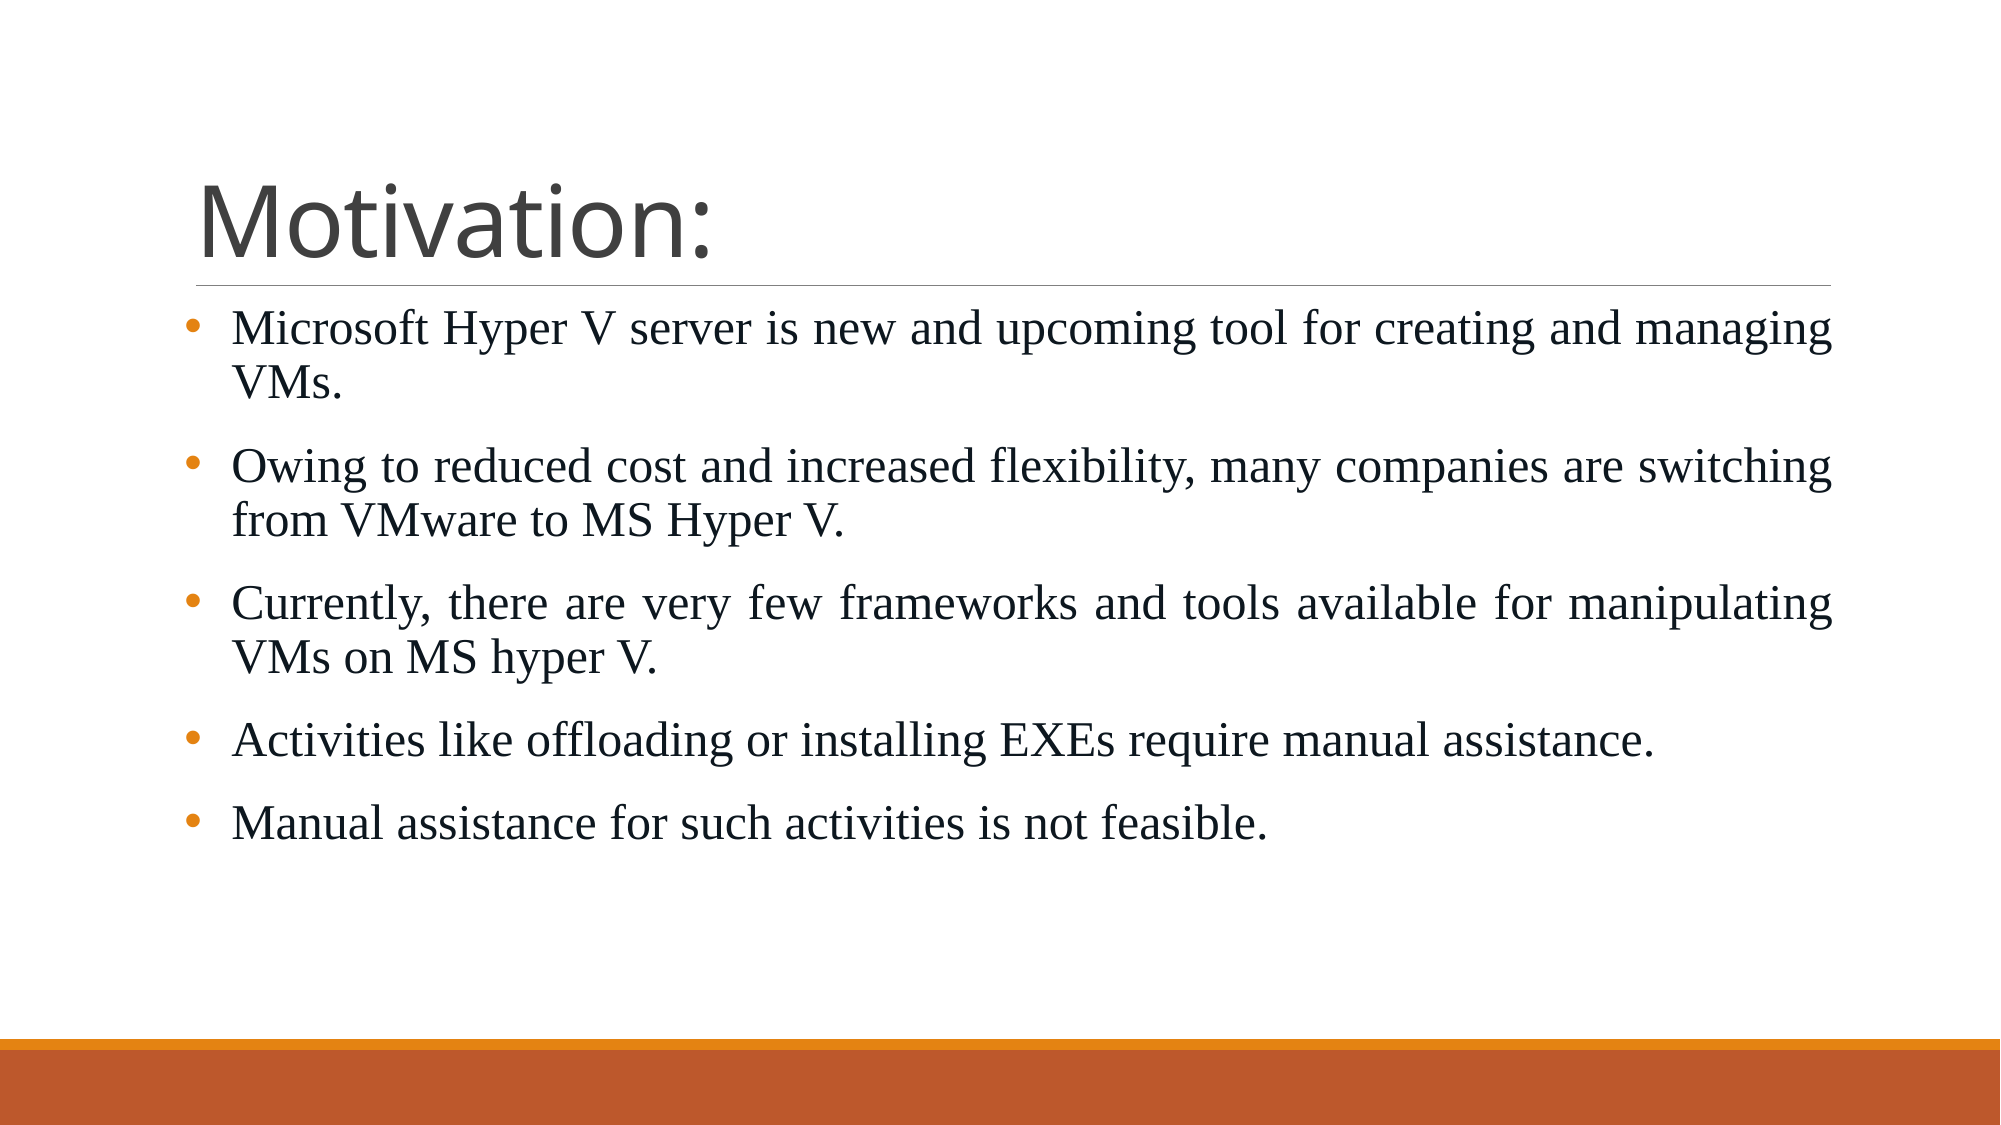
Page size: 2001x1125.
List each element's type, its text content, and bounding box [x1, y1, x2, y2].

title Motivation: [180, 47, 1830, 285]
list Microsoft Hyper V server is new and upcoming tool for creating and managing VMs. Owing to reduced cost and increased flexibility, many companies are switching from VMware to MS Hyper V. Currently, there are very few frameworks and tools available for manipulating VMs on MS hyper V. Activities like offloading or installing EXEs require manual assistance. Manual assistance for such activities is not feasible. [184, 294, 1835, 955]
